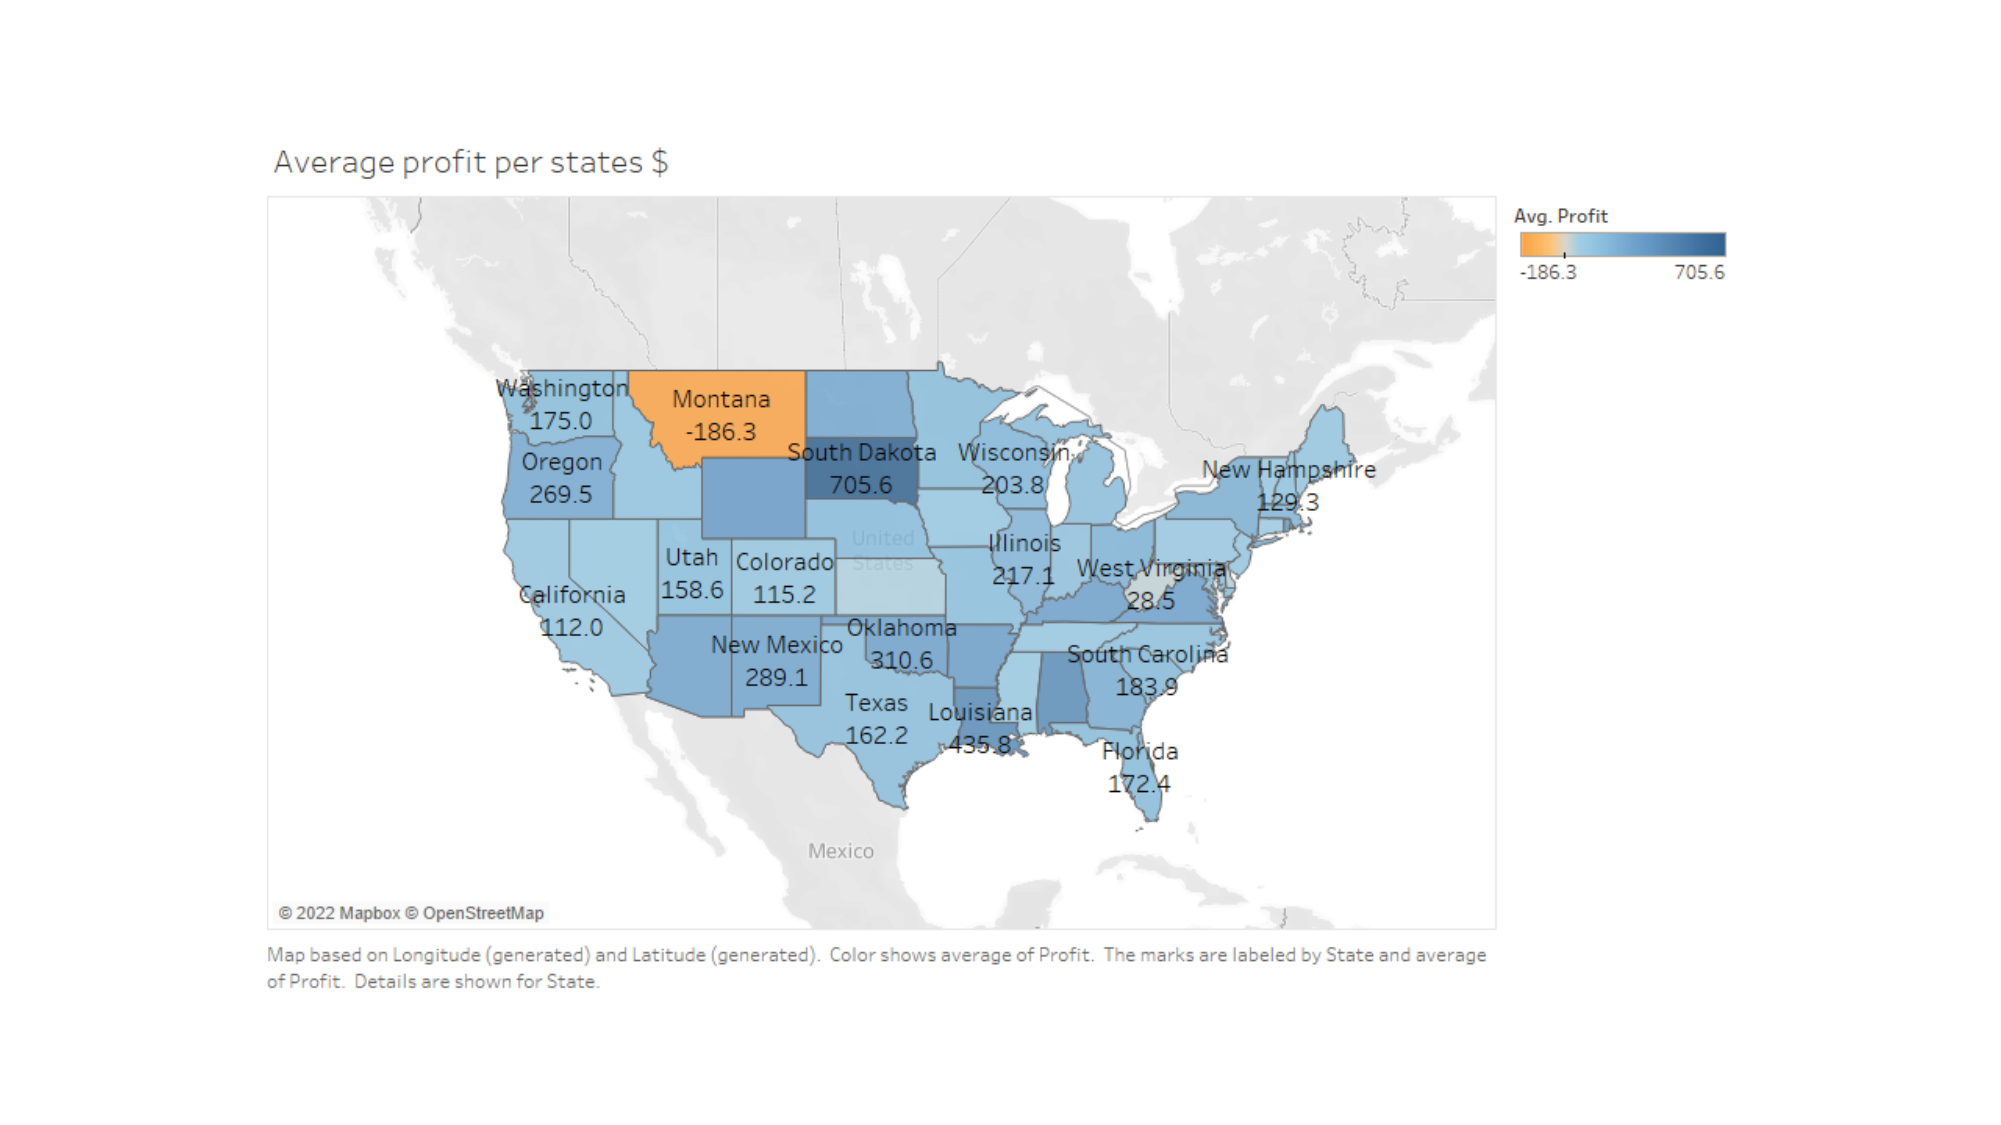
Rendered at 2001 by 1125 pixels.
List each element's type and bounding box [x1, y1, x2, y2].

picture [267, 129, 1733, 996]
